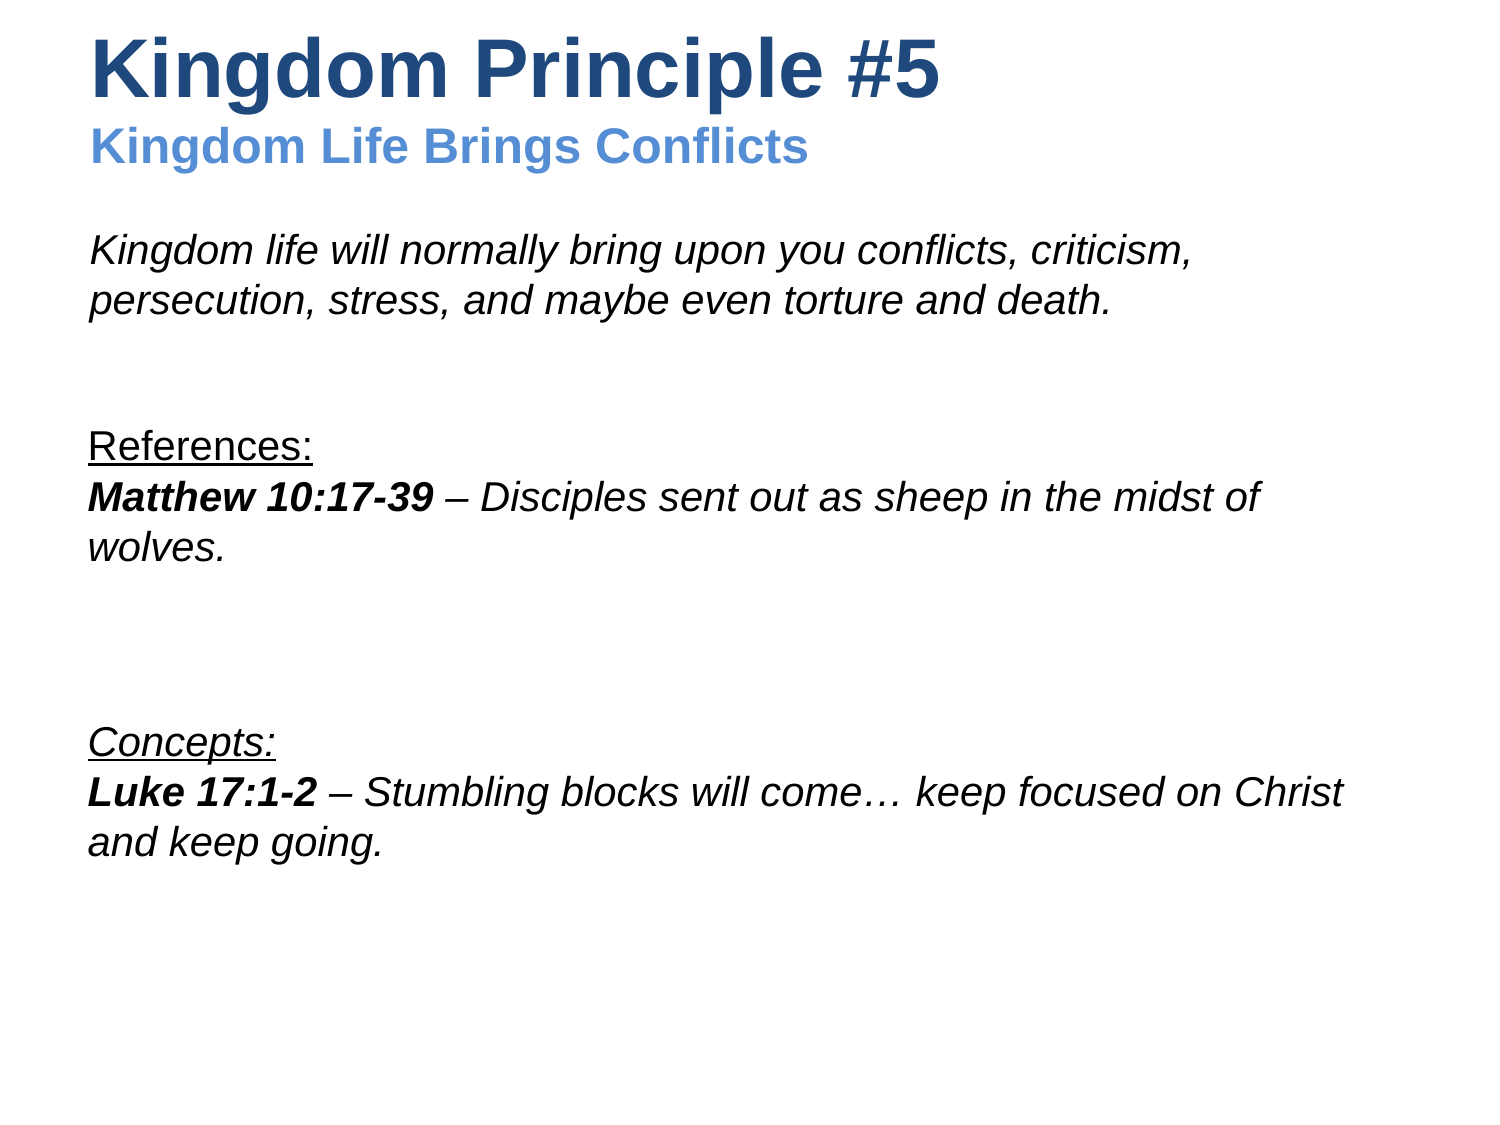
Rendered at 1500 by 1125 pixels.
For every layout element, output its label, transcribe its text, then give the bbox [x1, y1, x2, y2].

title Kingdom Principle #5 Kingdom Life Brings Conflicts [75, 0, 1425, 188]
text_box Kingdom life will normally bring upon you conflicts, criticism, persecution, stress, and maybe even torture and death. [74, 215, 1388, 331]
text_box Concepts: Luke 17:1-2 – Stumbling blocks will come… keep focused on Christ and keep going. [72, 707, 1424, 872]
text_box References: Matthew 10:17-39 – Disciples sent out as sheep in the midst of wolves. [72, 411, 1413, 577]
